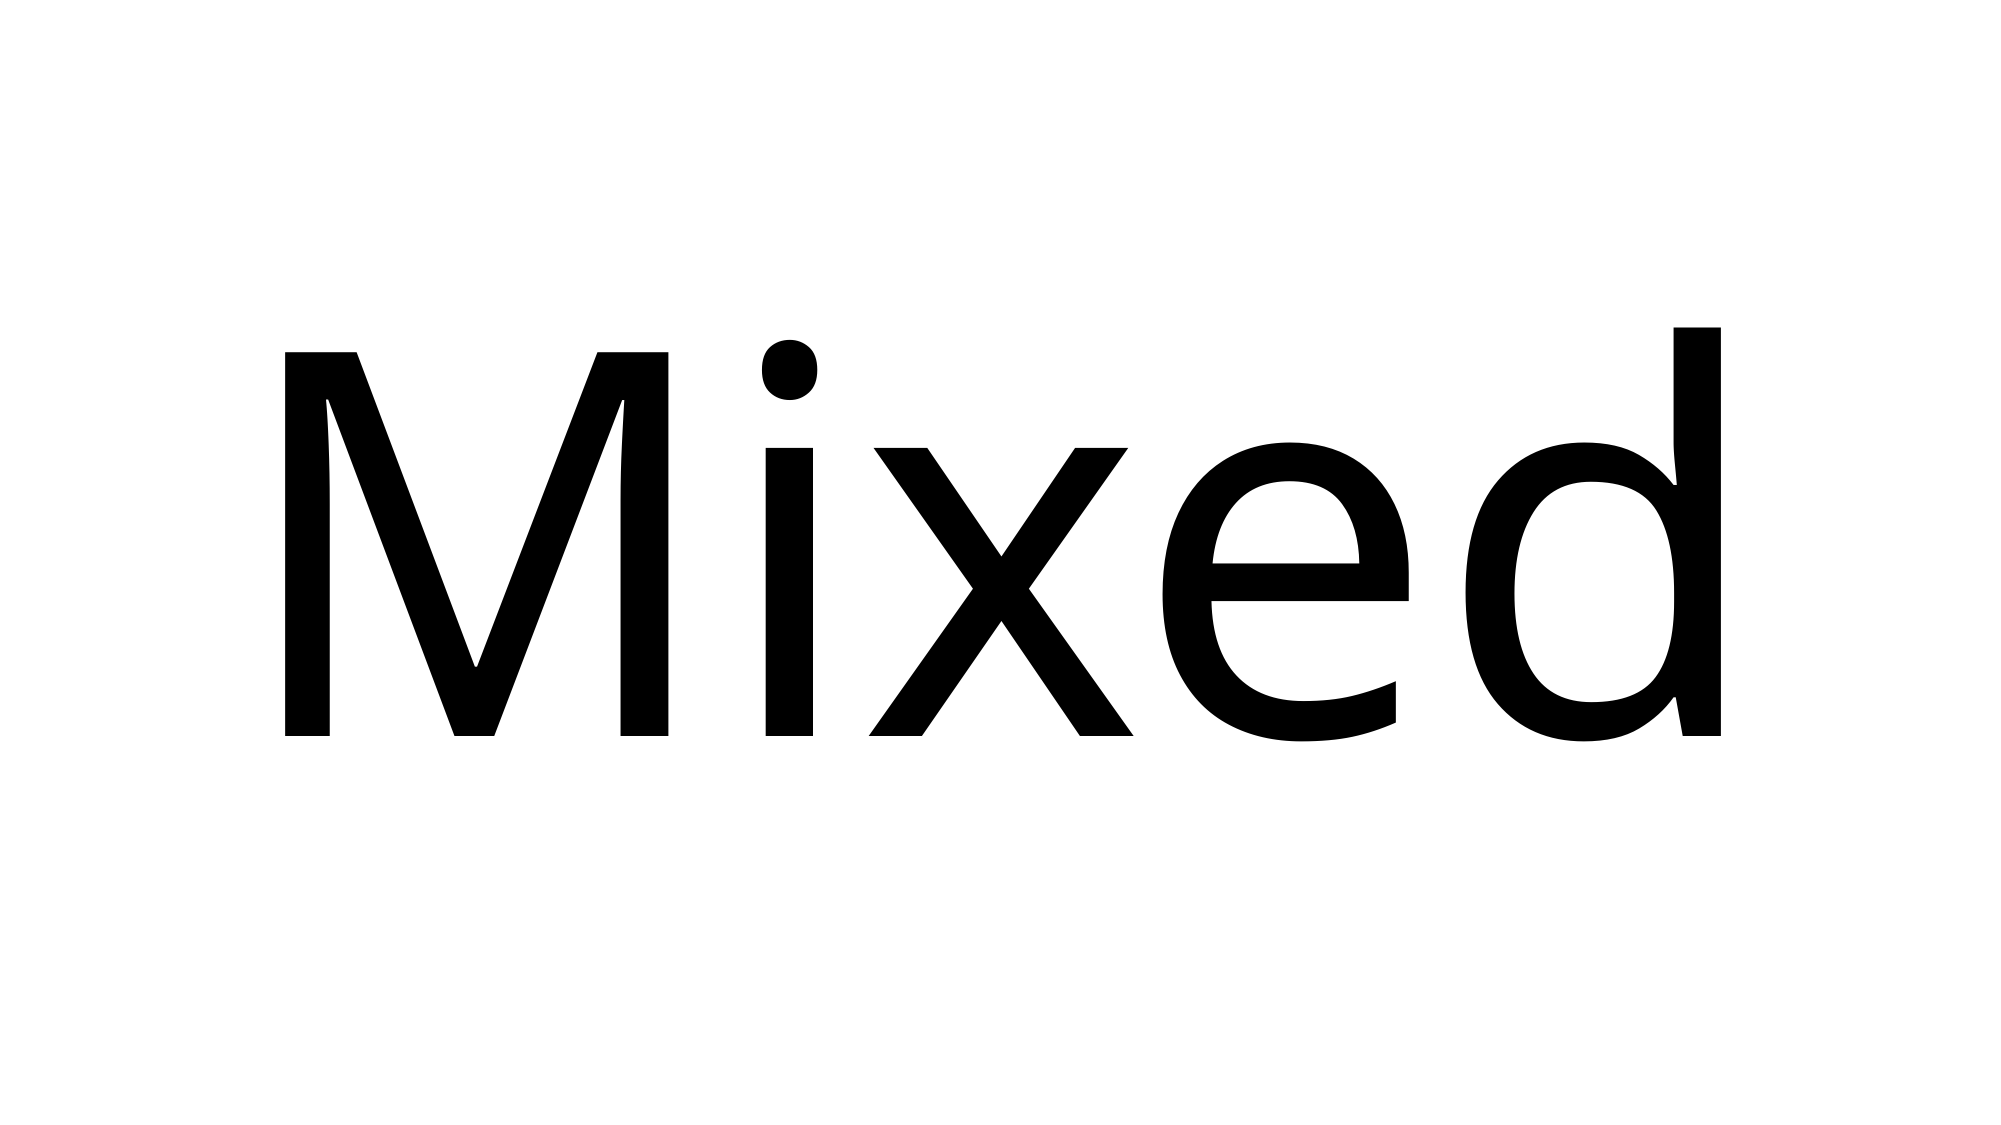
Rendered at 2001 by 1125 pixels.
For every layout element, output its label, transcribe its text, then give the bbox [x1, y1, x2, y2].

list Mixed [0, 0, 2000, 1125]
